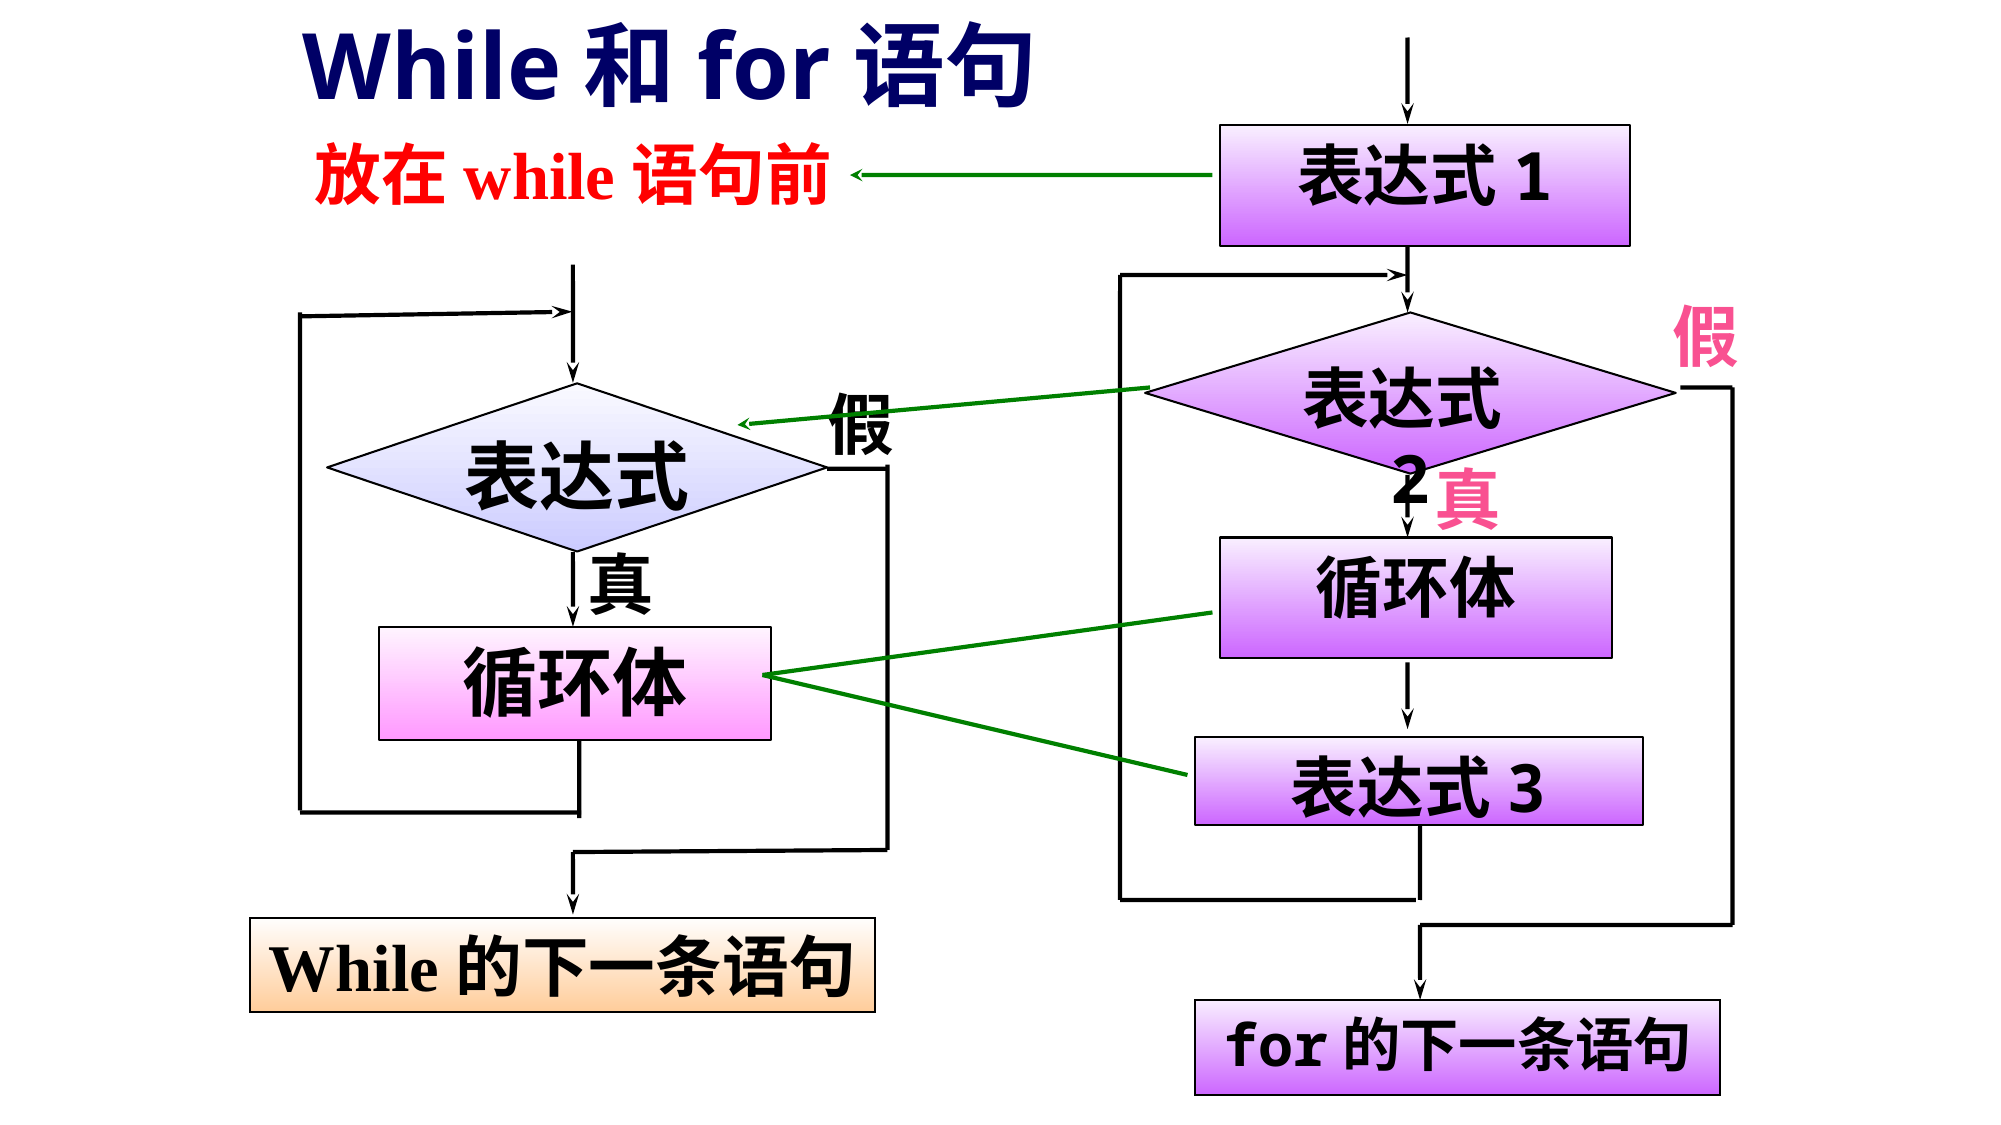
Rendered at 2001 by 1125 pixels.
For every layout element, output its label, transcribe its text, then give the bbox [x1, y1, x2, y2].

text_box [551, 305, 573, 319]
text_box 真 [1419, 474, 1573, 537]
text_box 假 [828, 410, 908, 502]
text_box [1401, 516, 1414, 537]
text_box [566, 362, 580, 383]
text_box [566, 606, 580, 627]
text_box [1401, 708, 1414, 730]
text_box [1413, 979, 1427, 1000]
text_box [1219, 124, 1631, 247]
text_box 假 [812, 375, 908, 416]
text_box [1401, 103, 1414, 124]
text_box 假 [1657, 287, 1750, 389]
text_box 真 [572, 552, 731, 627]
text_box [379, 627, 762, 740]
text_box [1145, 312, 1677, 474]
title While和for语句 [287, 0, 1274, 125]
text_box [1401, 291, 1414, 312]
text_box 放在while语句前 [299, 125, 848, 220]
text_box [1386, 268, 1407, 282]
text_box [327, 383, 828, 552]
text_box [566, 893, 580, 915]
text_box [1220, 537, 1613, 659]
text_box While的下一条语句 [250, 917, 875, 1013]
text_box for的下一条语句 [1195, 1000, 1720, 1095]
text_box [849, 168, 863, 182]
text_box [1195, 737, 1643, 826]
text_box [762, 612, 1213, 775]
